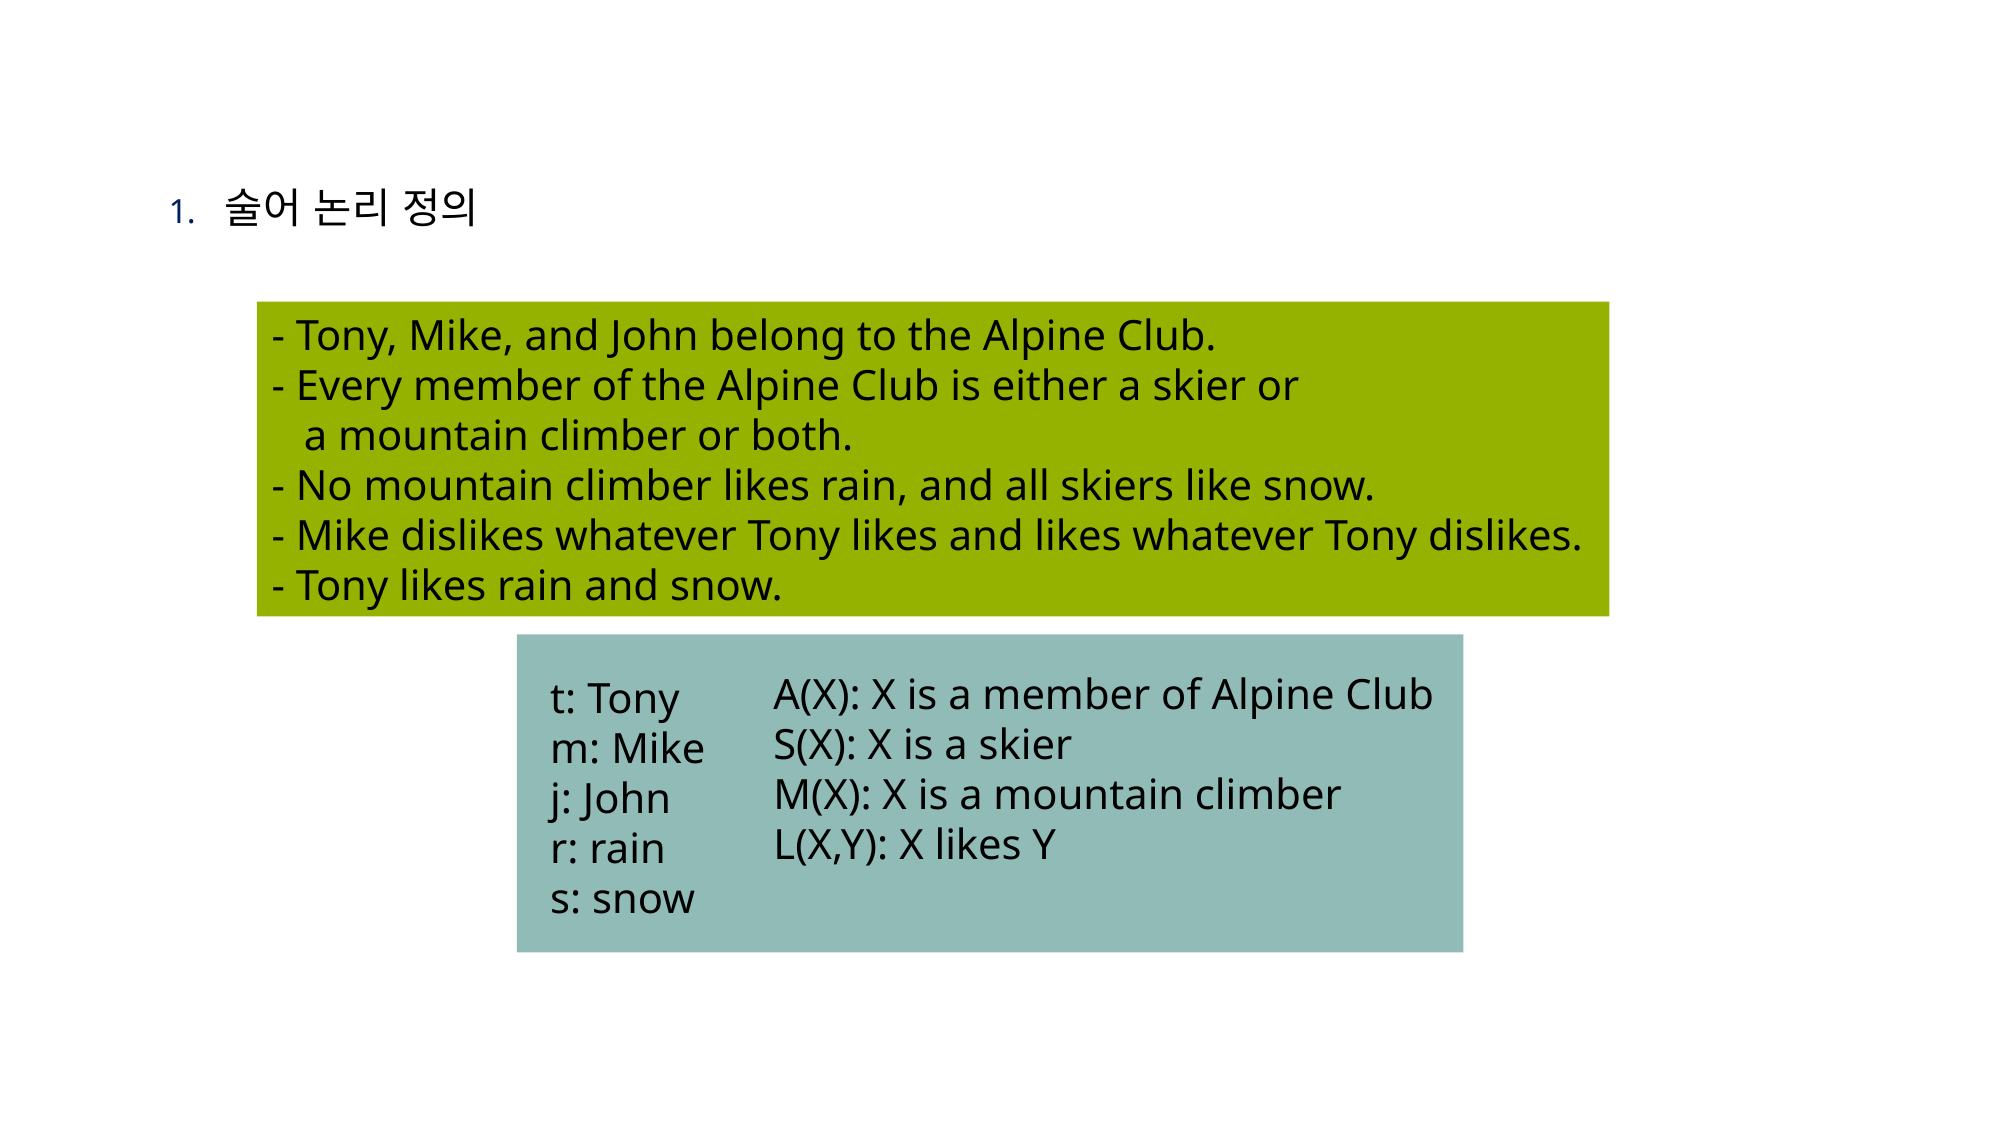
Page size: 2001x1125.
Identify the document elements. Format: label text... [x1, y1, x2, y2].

text_box - Tony, Mike, and John belong to the Alpine Club. - Every member of the Alpine Club is either a skier or a mountain climber or both. - No mountain climber likes rain, and all skiers like snow. - Mike dislikes whatever Tony likes and likes whatever Tony dislikes. - Tony likes rain and snow. [256, 301, 1610, 617]
text_box [516, 917, 1464, 953]
text_box t: Tony m: Mike j: John r: rain s: snow [535, 664, 721, 929]
text_box A(X): X is a member of Alpine Club S(X): X is a skier M(X): X is a mountain climber L(X,Y): X likes Y [758, 660, 1450, 876]
text_box 술어 논리 정의 [99, 174, 1609, 917]
